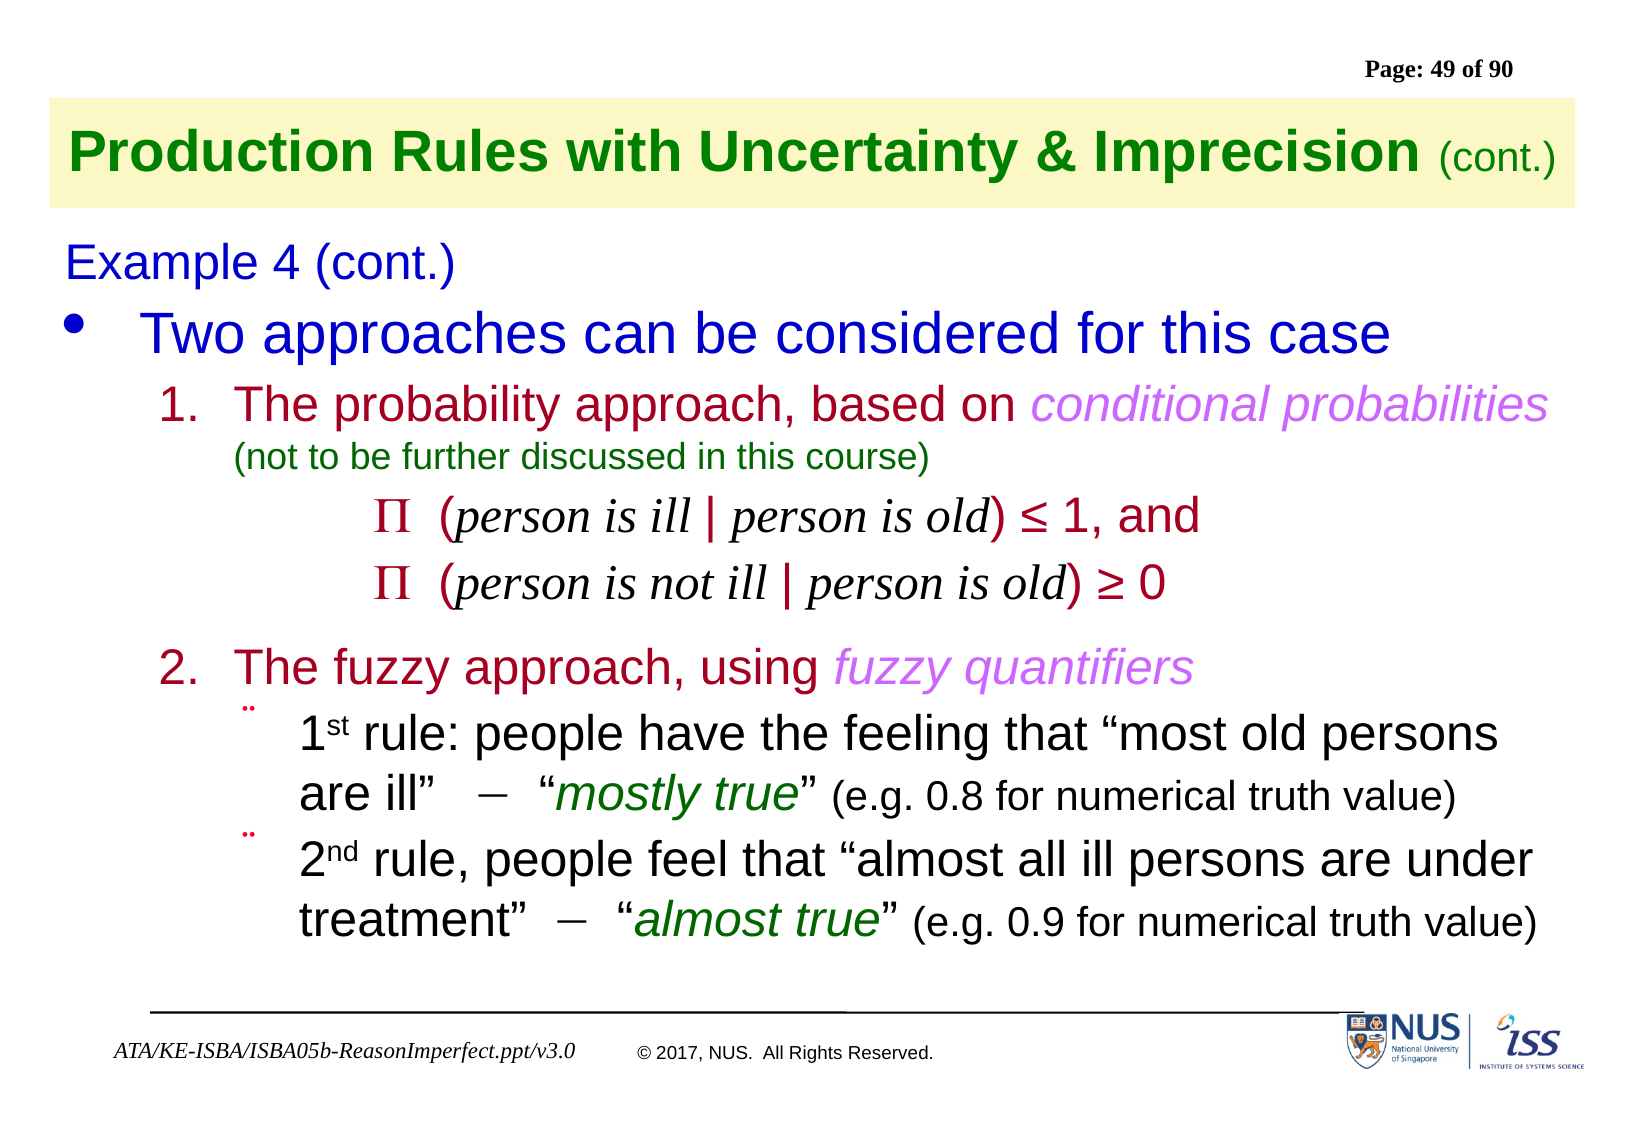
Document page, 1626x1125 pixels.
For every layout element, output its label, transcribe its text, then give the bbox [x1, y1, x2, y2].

list Example 4 (cont.) Two approaches can be considered for this case The probability approach, based on conditional probabilities (not to be further discussed in this course) P (person is ill | person is old) ≤ 1, and P (person is not ill | person is old) ≥ 0 2. The fuzzy approach, using fuzzy quantifiers 1st rule: people have the feeling that “most old persons are ill”  “mostly true” (e.g. 0.8 for numerical truth value) 2nd rule, people feel that “almost all ill persons are under treatment”  “almost true” (e.g. 0.9 for numerical truth value) [49, 221, 1576, 988]
title Production Rules with Uncertainty & Imprecision (cont.) [49, 97, 1576, 209]
picture [1339, 1013, 1585, 1069]
